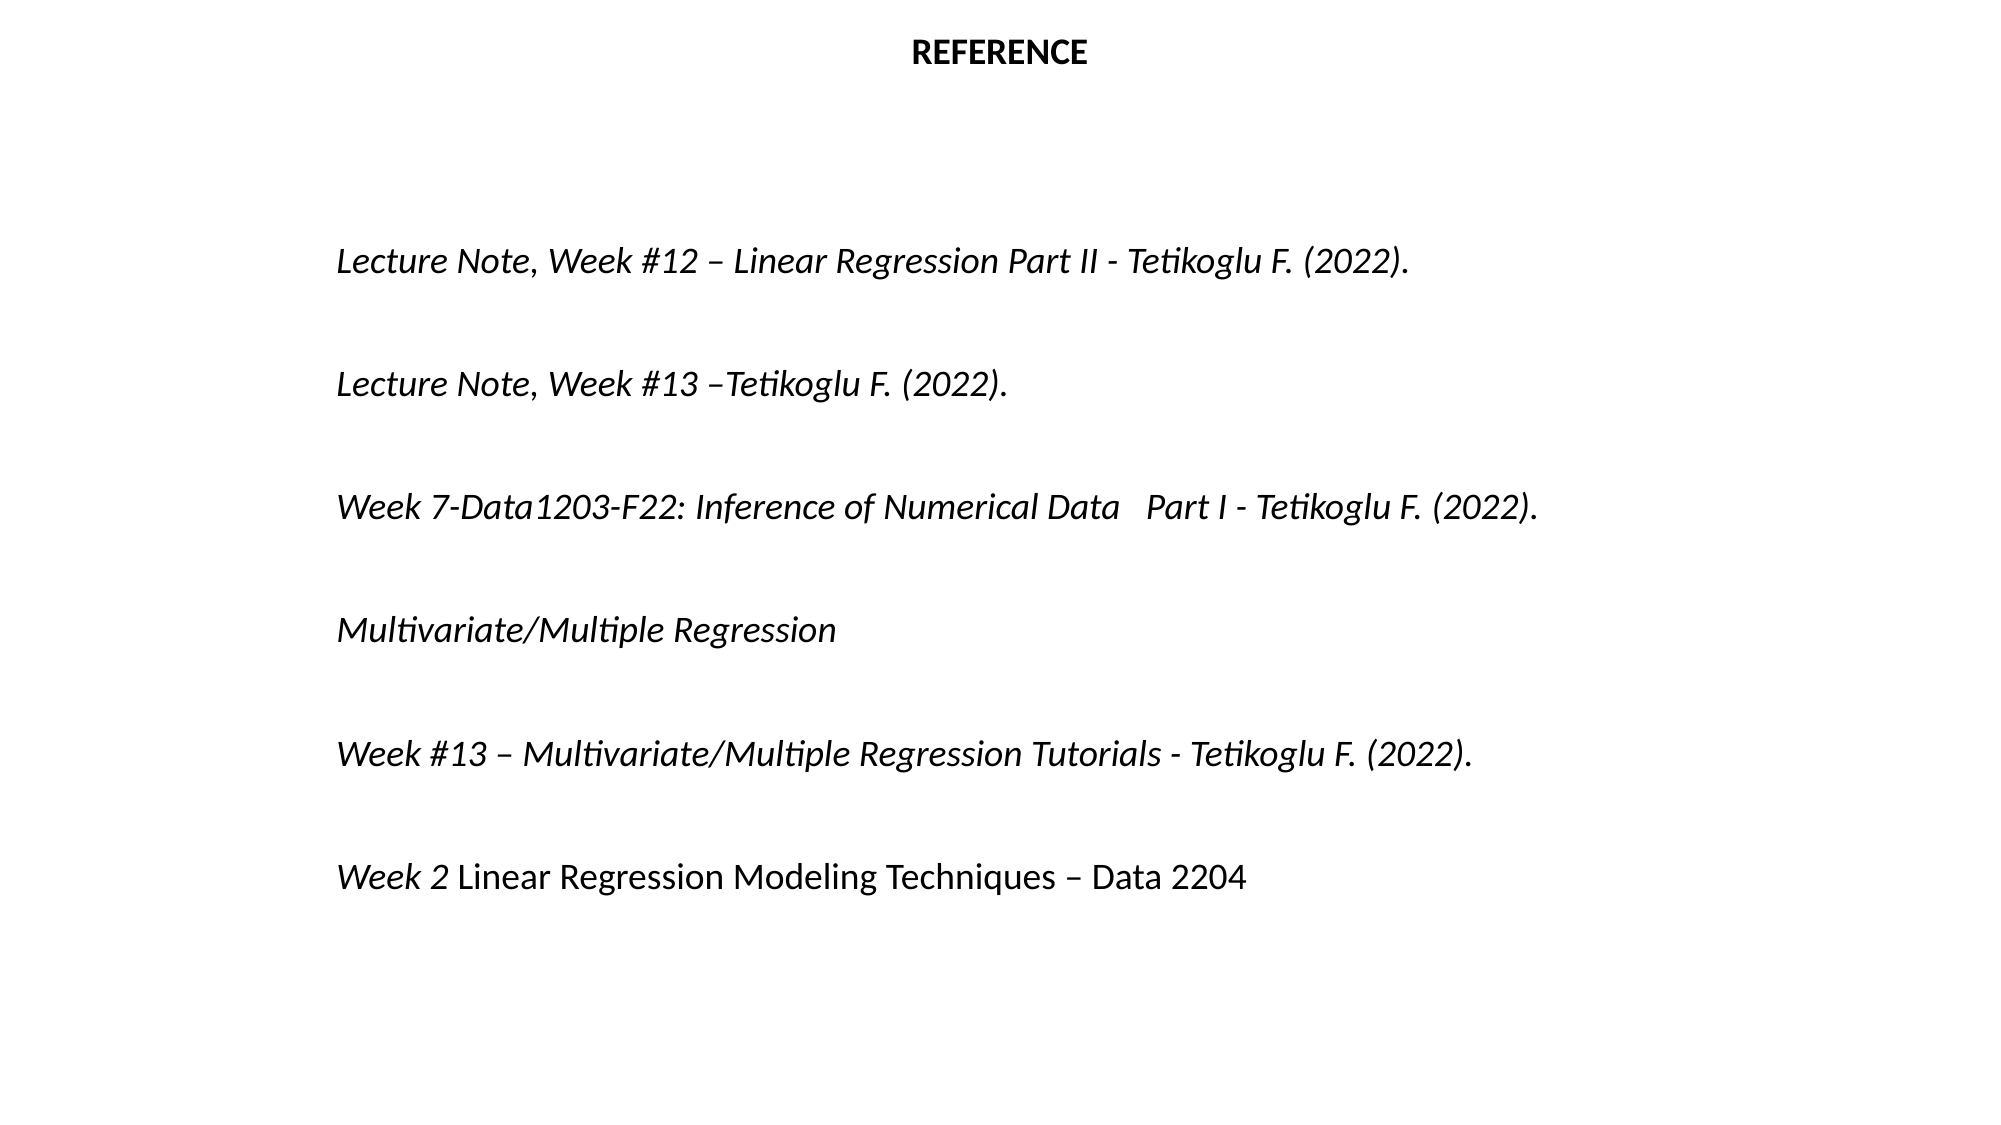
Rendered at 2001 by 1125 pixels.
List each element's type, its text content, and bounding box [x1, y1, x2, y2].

text_box REFERENCE [500, 19, 1500, 80]
text_box Lecture Note, Week #12 – Linear Regression Part II - Tetikoglu F. (2022). Lecture Note, Week #13 –Tetikoglu F. (2022). Week 7-Data1203-F22: Inference of Numerical Data Part I - Tetikoglu F. (2022). Multivariate/Multiple Regression Week #13 – Multivariate/Multiple Regression Tutorials - Tetikoglu F. (2022). Week 2 Linear Regression Modeling Techniques – Data 2204 [321, 228, 1761, 967]
